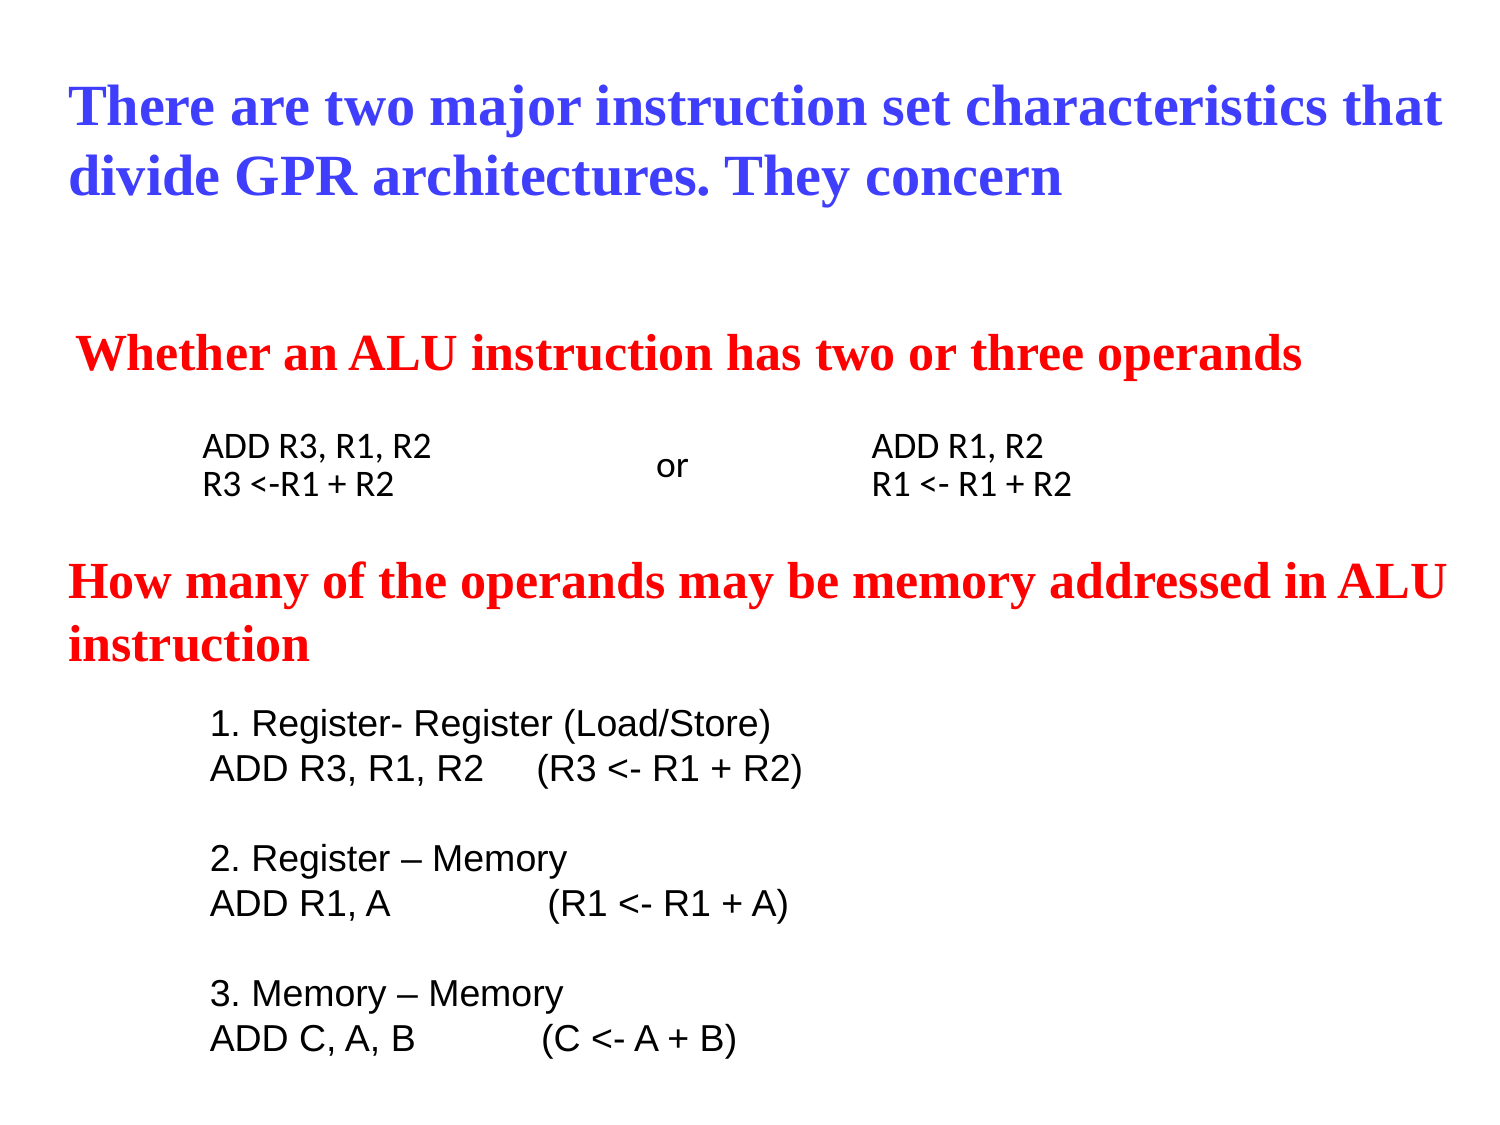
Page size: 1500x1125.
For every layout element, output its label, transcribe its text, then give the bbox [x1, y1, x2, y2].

table_header or [522, 423, 857, 513]
text_box 1. Register- Register (Load/Store) ADD R3, R1, R2 (R3 <- R1 + R2) 2. Register – Memory ADD R1, A (R1 <- R1 + A) 3. Memory – Memory ADD C, A, B (C <- A + B) [194, 691, 1400, 1067]
table_header ADD R1, R2 R1 <- R1 + R2 [857, 423, 1191, 513]
text_box How many of the operands may be memory addressed in ALU instruction [53, 539, 1477, 679]
table_header ADD R3, R1, R2 R3 <-R1 + R2 [187, 423, 522, 513]
text_box Whether an ALU instruction has two or three operands [60, 310, 1319, 388]
title There are two major instruction set characteristics that divide GPR architectures. They concern [53, 19, 1459, 256]
